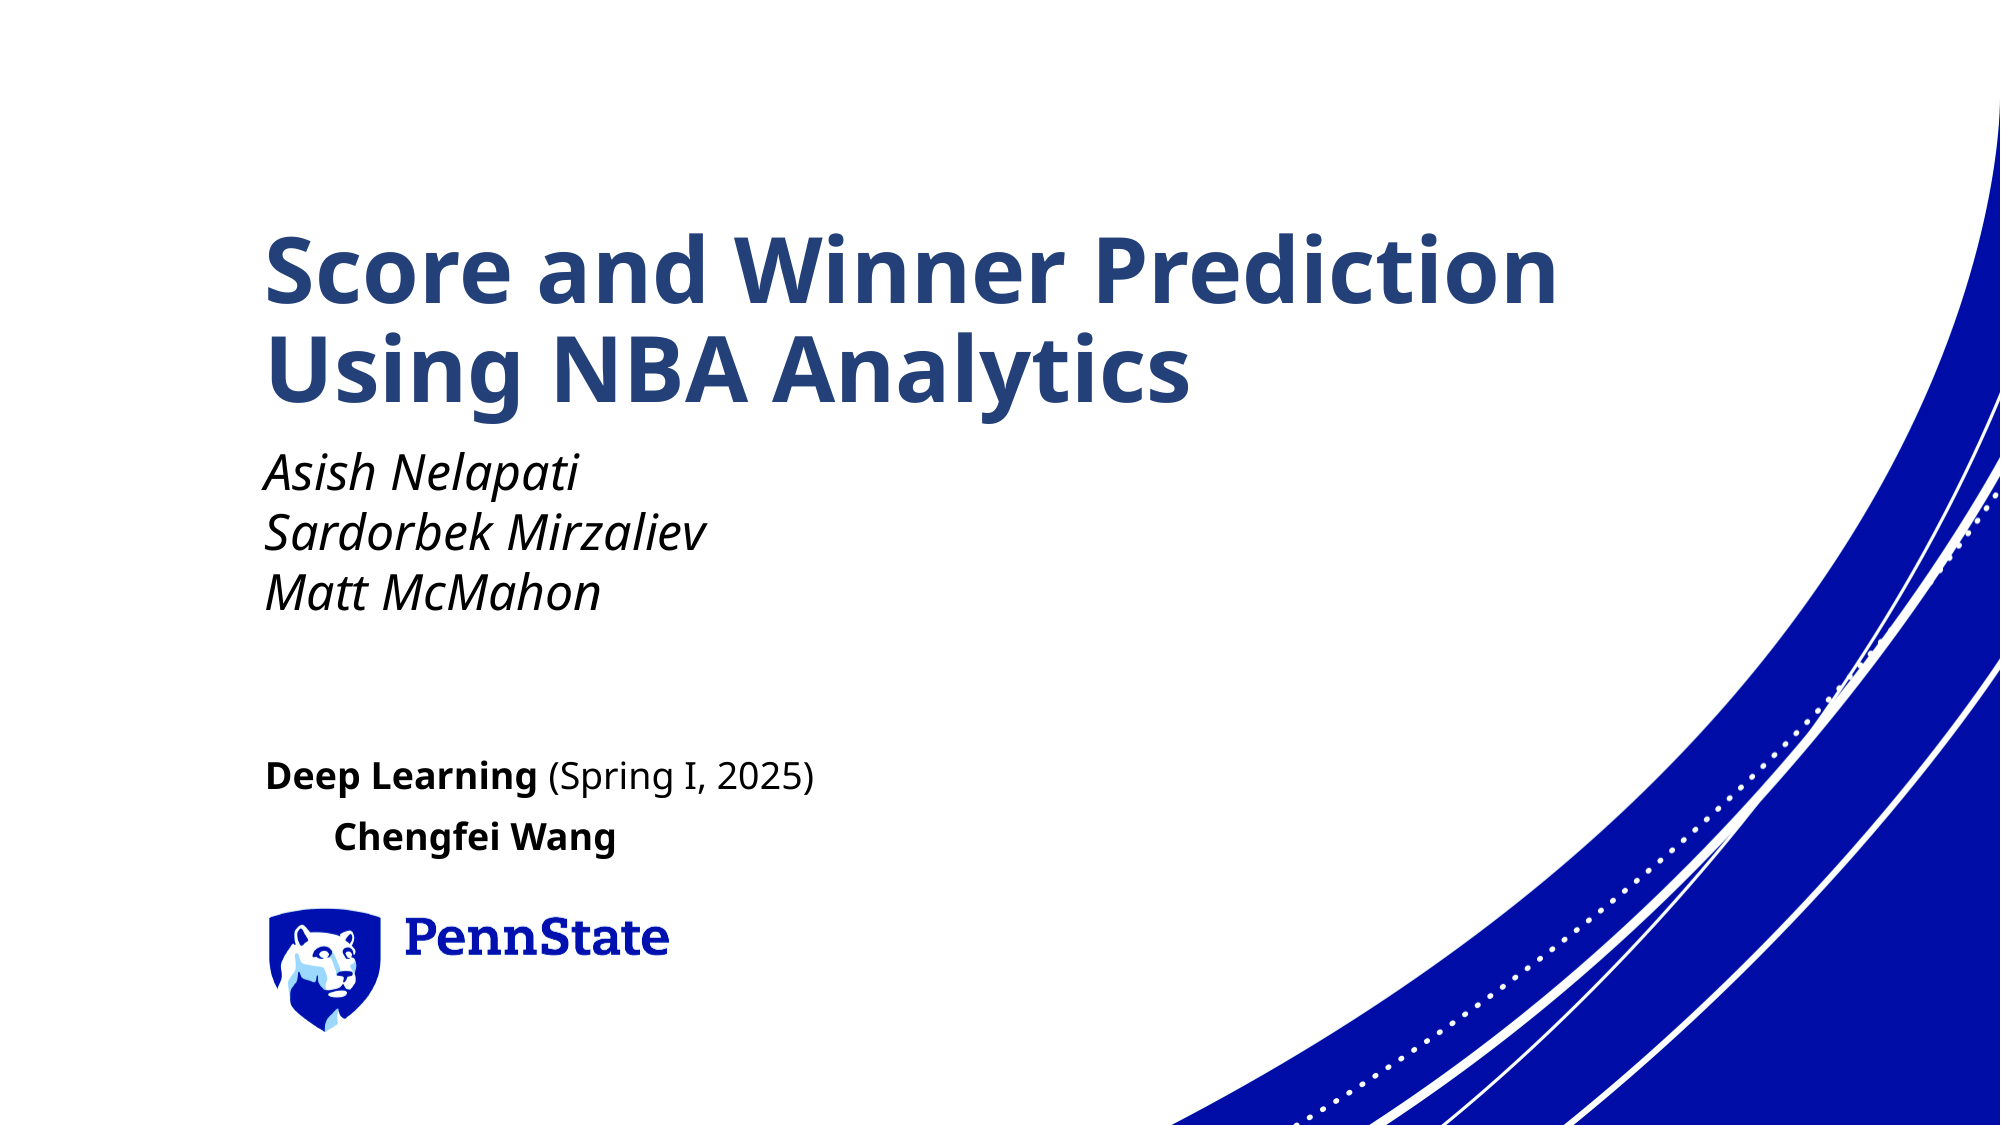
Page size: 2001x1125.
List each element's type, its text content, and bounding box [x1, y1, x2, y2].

title Score and Winner Prediction Using NBA Analytics [249, 182, 1750, 430]
text_box Deep Learning (Spring I, 2025) Chengfei Wang [249, 749, 1144, 860]
picture [0, 0, 2000, 1125]
subtitle Asish Nelapati Sardorbek Mirzaliev Matt McMahon [249, 432, 1750, 651]
